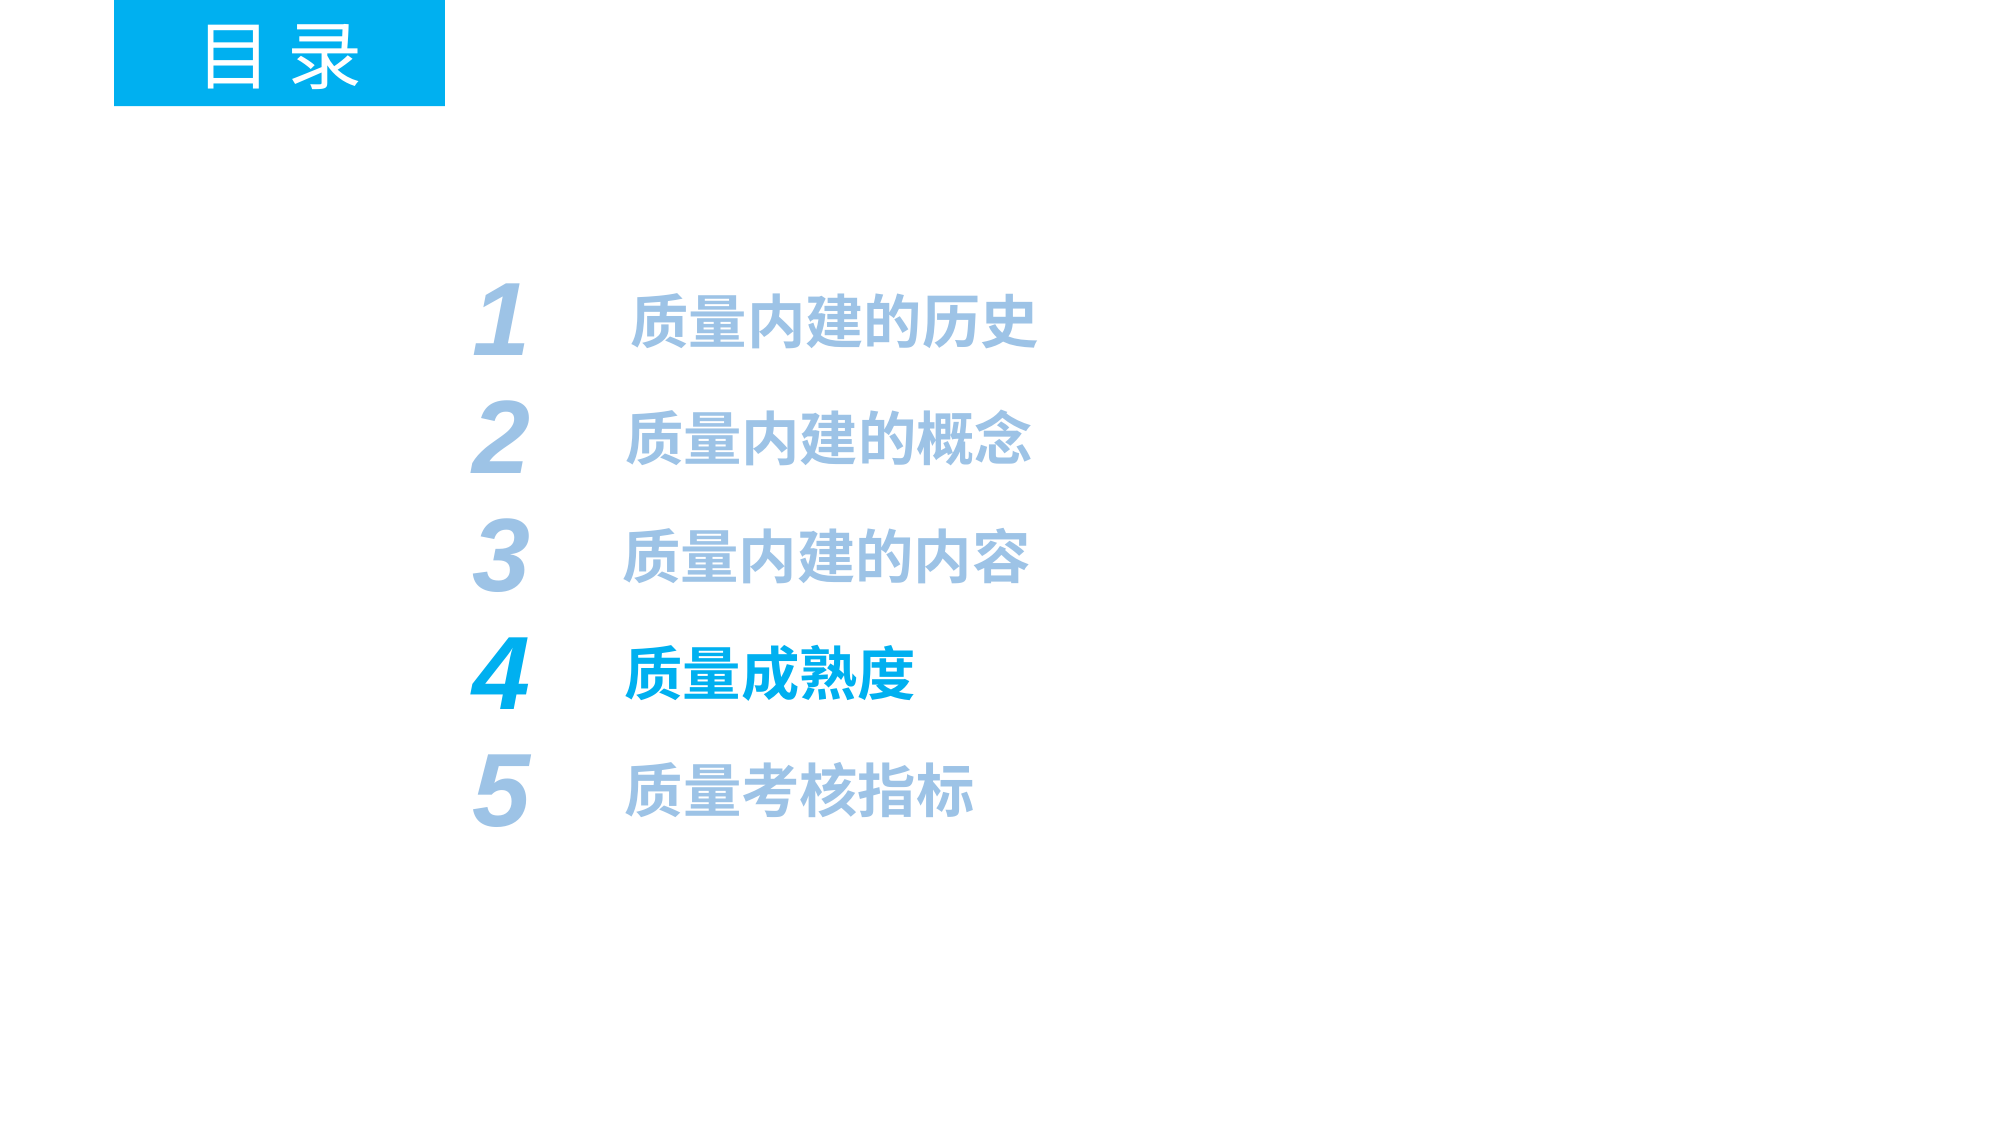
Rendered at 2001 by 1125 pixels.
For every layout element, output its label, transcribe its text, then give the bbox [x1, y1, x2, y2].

text_box 质量成熟度 [609, 629, 931, 715]
text_box 质量内建的概念 [610, 394, 1048, 480]
text_box 1 [457, 243, 548, 361]
text_box 质量内建的历史 [616, 277, 1054, 363]
text_box 2 [457, 361, 548, 479]
text_box 3 [457, 479, 548, 598]
text_box 目 录 [113, 0, 446, 107]
text_box 4 [457, 598, 548, 715]
text_box 5 [457, 715, 548, 855]
text_box 质量内建的内容 [607, 512, 1046, 598]
text_box 质量考核指标 [610, 746, 990, 832]
